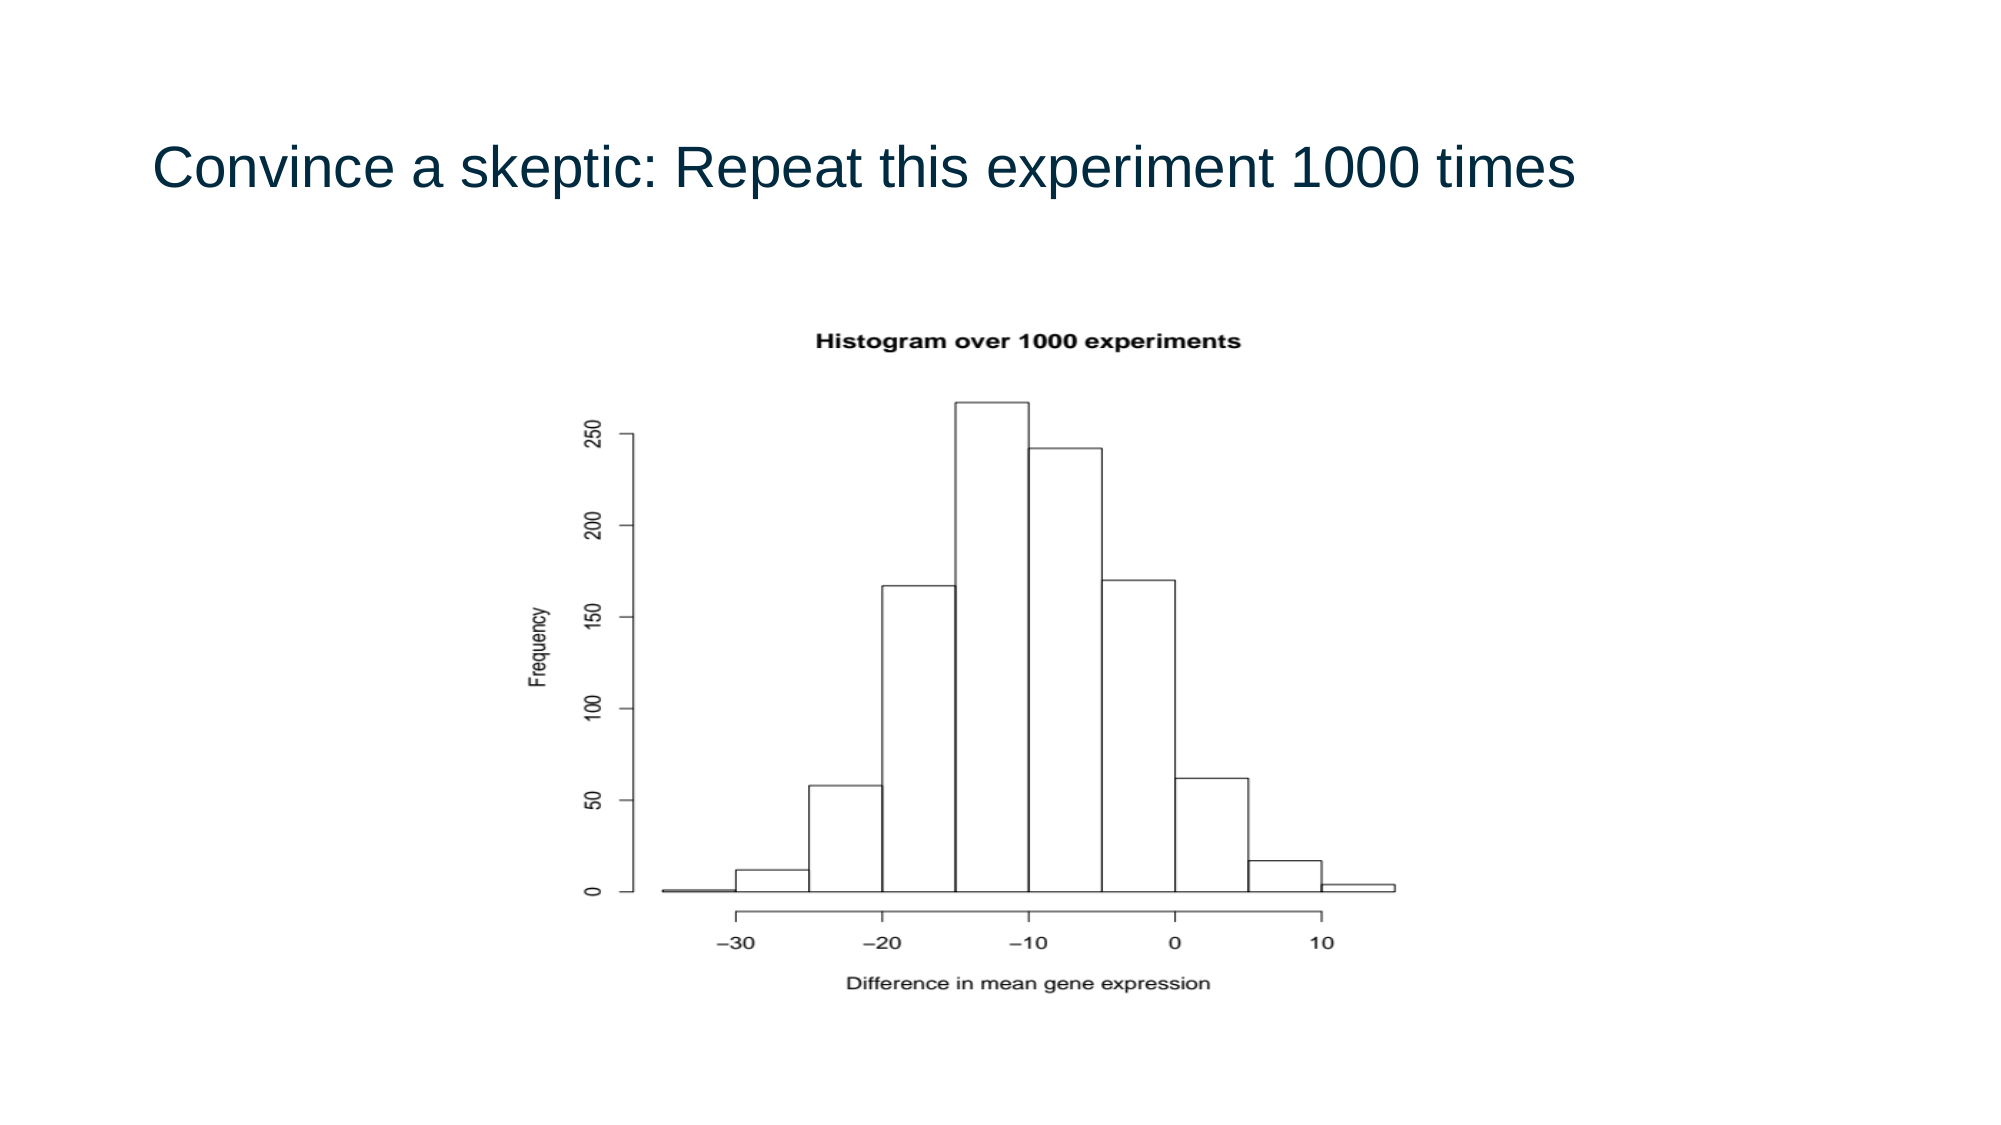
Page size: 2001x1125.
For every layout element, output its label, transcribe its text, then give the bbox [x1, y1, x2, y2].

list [137, 299, 1863, 1014]
title Convince a skeptic: Repeat this experiment 1000 times [137, 59, 1863, 278]
